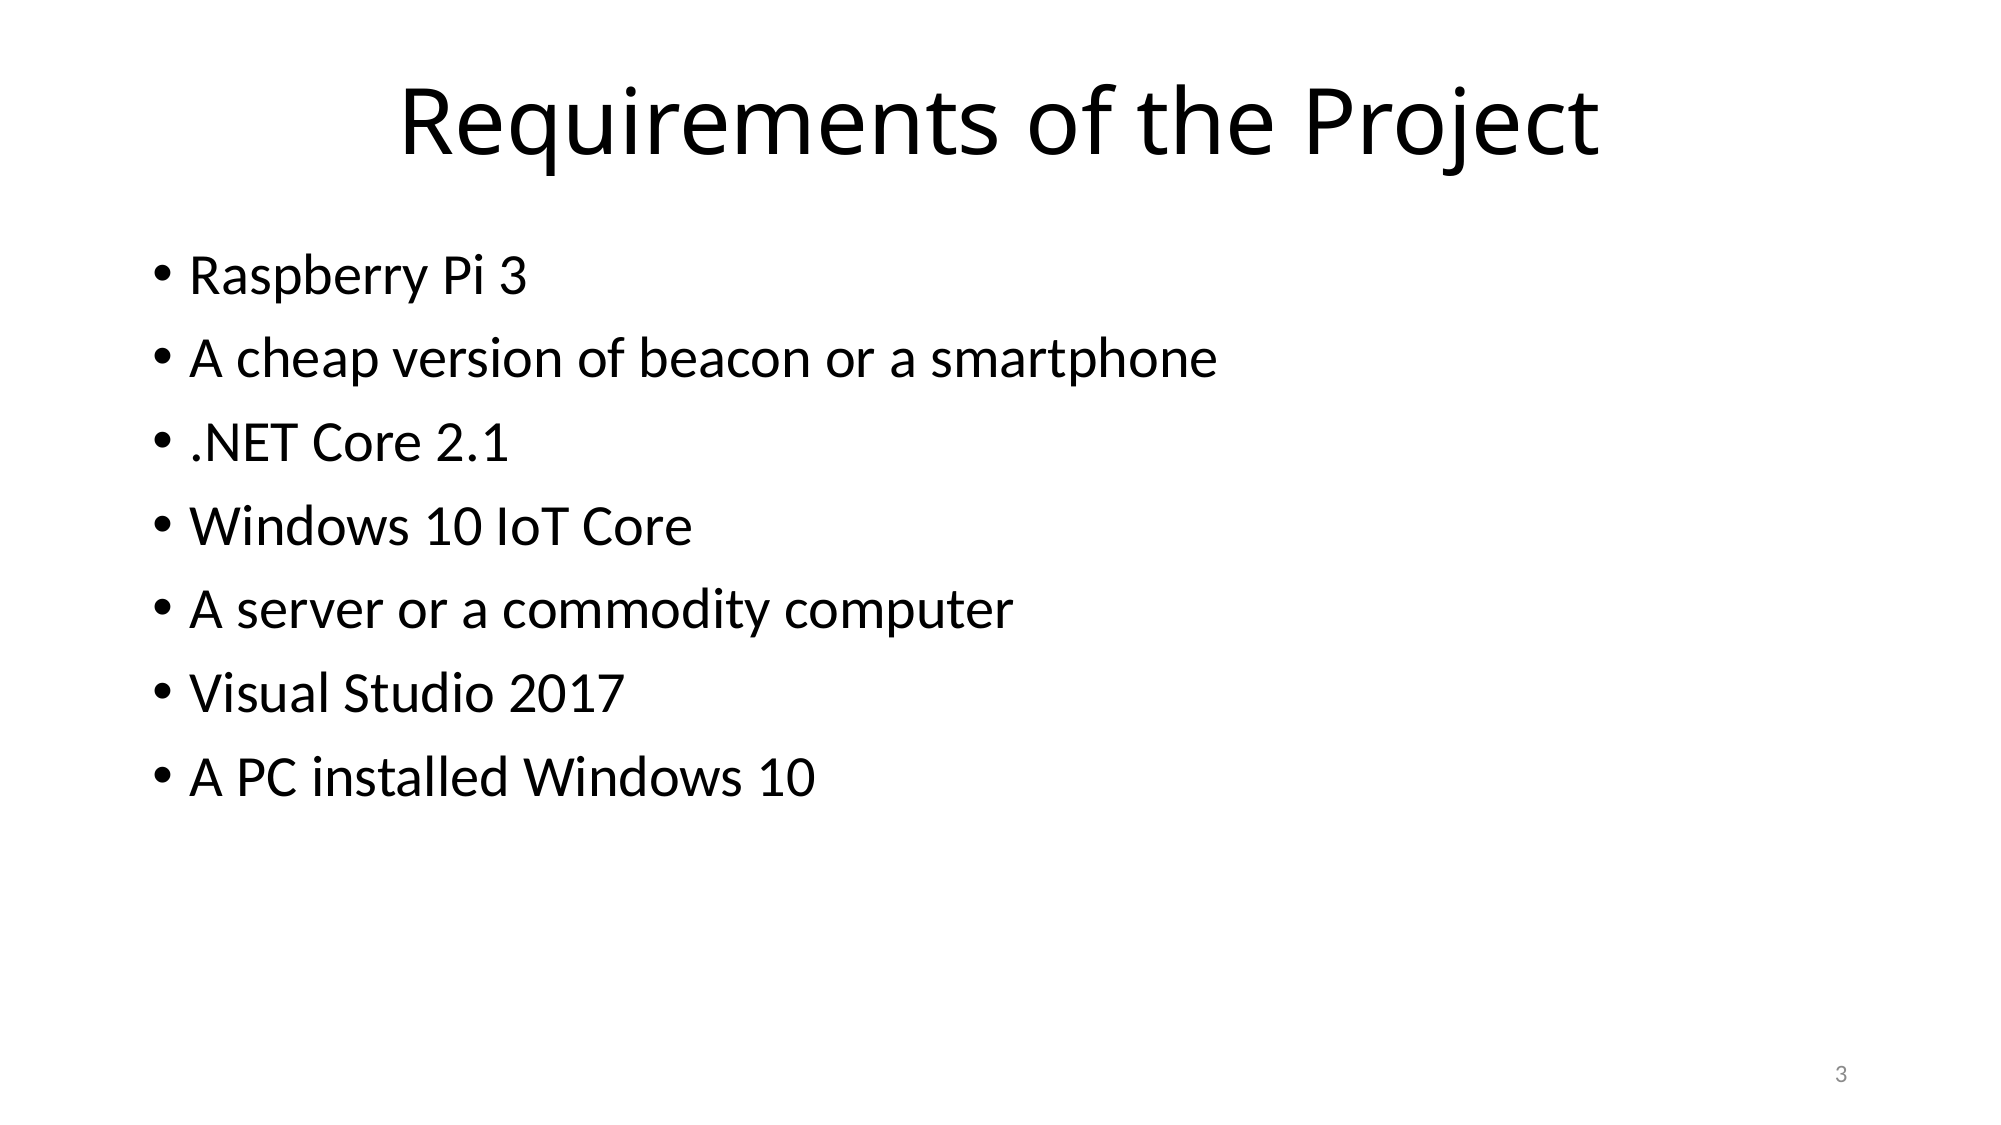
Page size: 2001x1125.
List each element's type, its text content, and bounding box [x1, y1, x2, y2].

list Raspberry Pi 3 A cheap version of beacon or a smartphone .NET Core 2.1 Windows 10 IoT Core A server or a commodity computer Visual Studio 2017 A PC installed Windows 10 [137, 236, 1863, 1043]
title Requirements of the Project [137, 59, 1863, 191]
slide_number 3 [1412, 1042, 1863, 1103]
